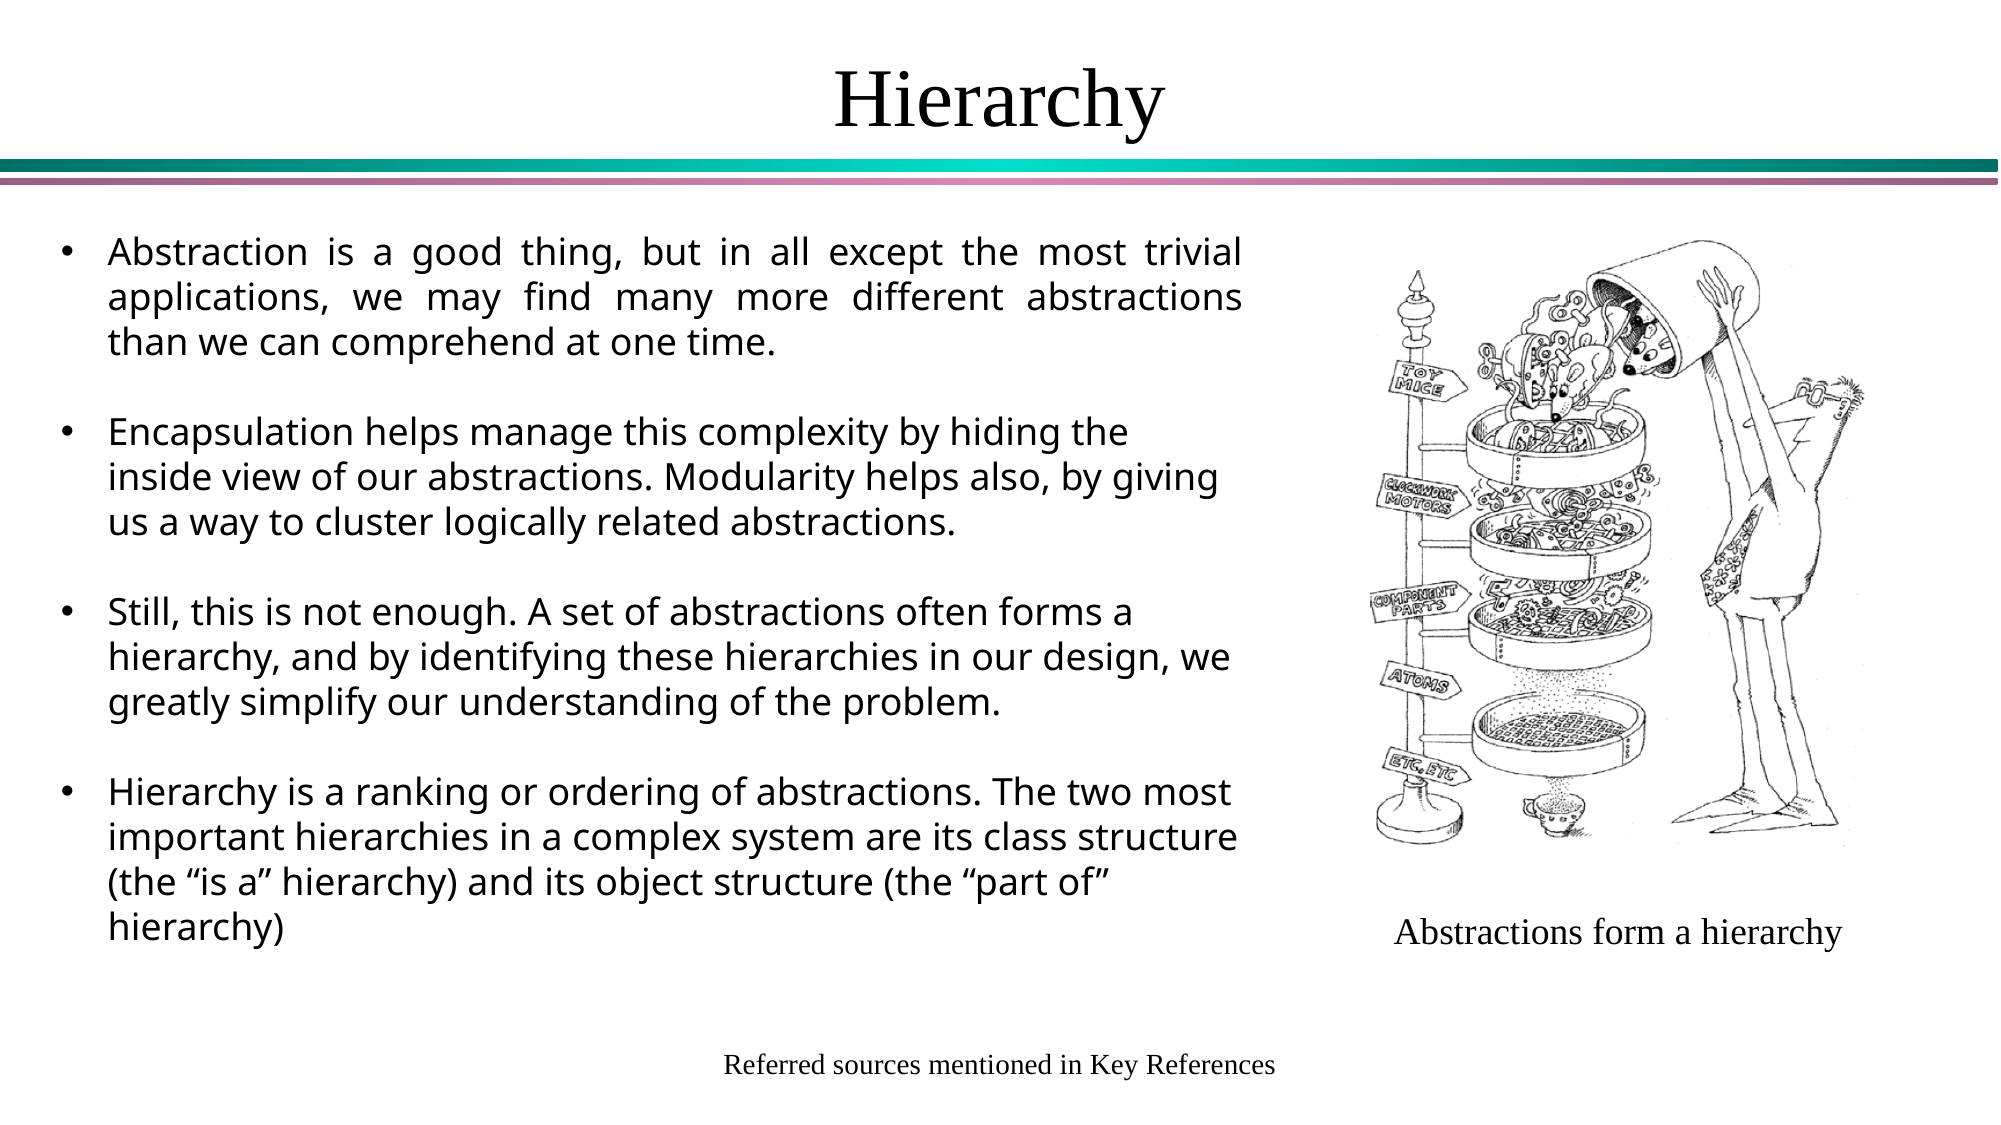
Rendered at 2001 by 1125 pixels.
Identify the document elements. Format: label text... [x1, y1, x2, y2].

text_box Abstractions form a hierarchy [1378, 899, 1940, 959]
picture [1340, 239, 1868, 854]
title Hierarchy [33, 49, 1967, 151]
footer Referred sources mentioned in Key References [683, 1024, 1317, 1101]
text_box Abstraction is a good thing, but in all except the most trivial applications, we may find many more different abstractions than we can comprehend at one time. Encapsulation helps manage this complexity by hiding the inside view of our abstractions. Modularity helps also, by giving us a way to cluster logically related abstractions. Still, this is not enough. A set of abstractions often forms a hierarchy, and by identifying these hierarchies in our design, we greatly simplify our understanding of the problem. Hierarchy is a ranking or ordering of abstractions. The two most important hierarchies in a complex system are its class structure (the “is a” hierarchy) and its object structure (the “part of” hierarchy) [46, 220, 1259, 956]
